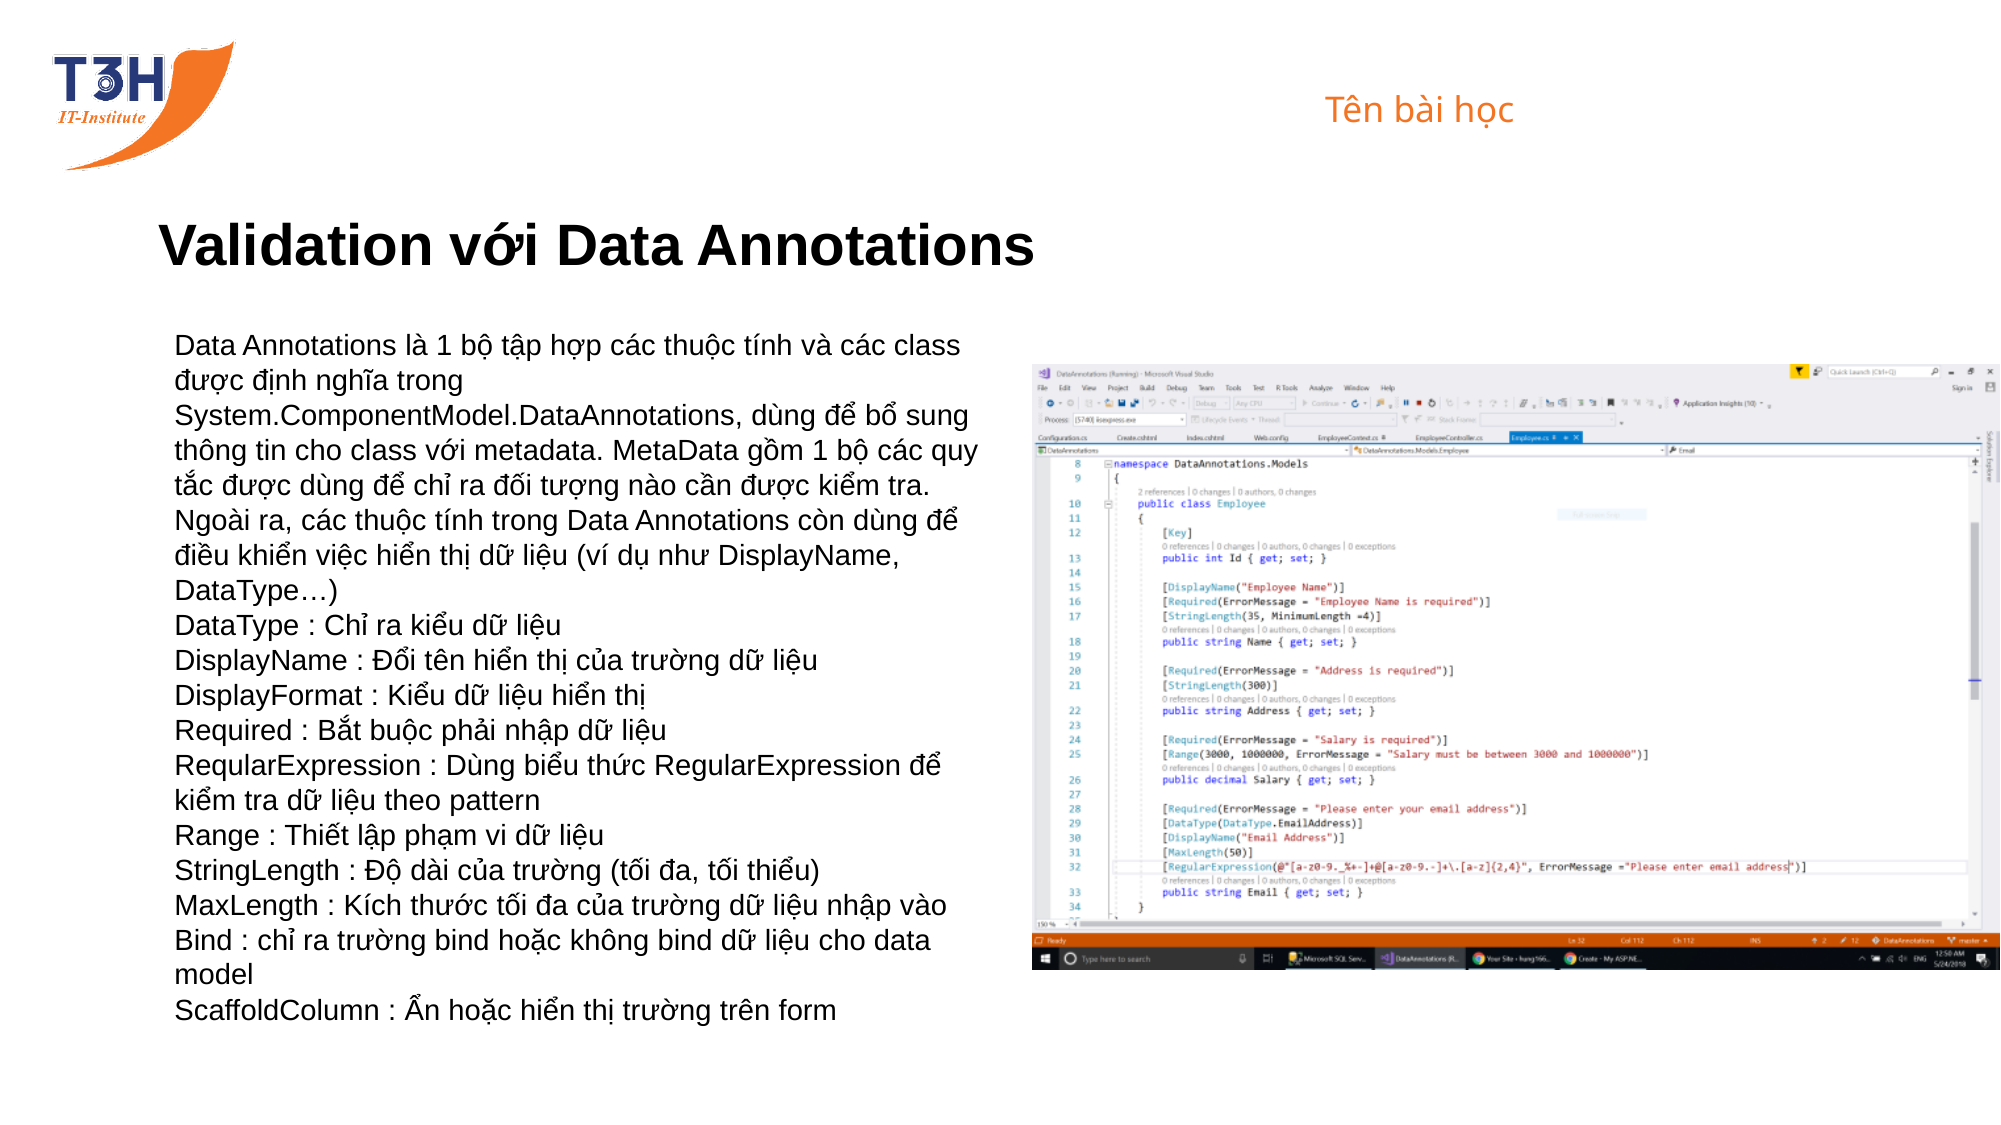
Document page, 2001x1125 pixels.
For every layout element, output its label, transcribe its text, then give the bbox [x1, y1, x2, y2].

text_box Data Annotations là 1 bộ tập hợp các thuộc tính và các class được định nghĩa trong System.ComponentModel.DataAnnotations, dùng để bổ sung thông tin cho class với metadata. MetaData gồm 1 bộ các quy tắc được dùng để chỉ ra đối tượng nào cần được kiểm tra. Ngoài ra, các thuộc tính trong Data Annotations còn dùng để điều khiển việc hiển thị dữ liệu (ví dụ như DisplayName, DataType…) DataType : Chỉ ra kiểu dữ liệu DisplayName : Đổi tên hiển thị của trường dữ liệu DisplayFormat : Kiểu dữ liệu hiển thị Required : Bắt buộc phải nhập dữ liệu ReqularExpression : Dùng biểu thức RegularExpression để kiểm tra dữ liệu theo pattern Range : Thiết lập phạm vi dữ liệu StringLength : Độ dài của trường (tối đa, tối thiểu) MaxLength : Kích thước tối đa của trường dữ liệu nhập vào Bind : chỉ ra trường bind hoặc không bind dữ liệu cho data model ScaffoldColumn : Ẩn hoặc hiển thị trường trên form [159, 319, 1025, 1034]
picture [49, 37, 238, 173]
text_box Tên bài học [1325, 87, 1800, 131]
picture [1031, 364, 2000, 970]
text_box Validation với Data Annotations [143, 199, 1825, 285]
